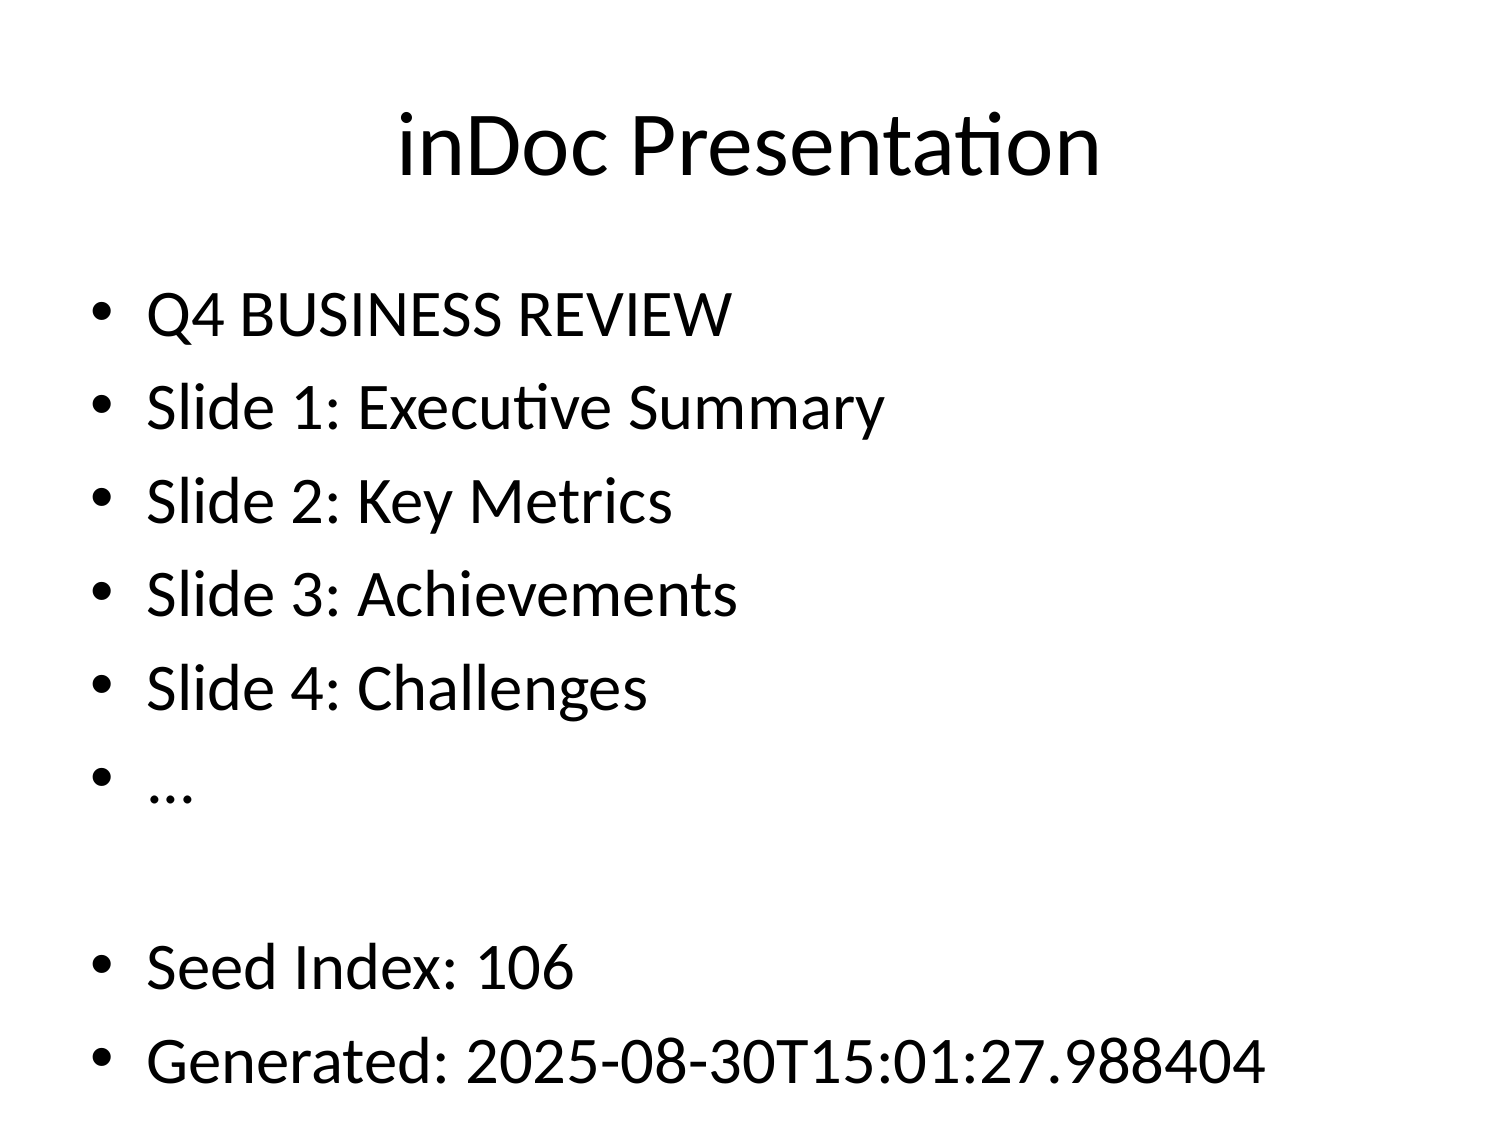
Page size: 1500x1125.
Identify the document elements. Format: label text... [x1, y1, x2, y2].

title inDoc Presentation [75, 45, 1425, 233]
list Q4 BUSINESS REVIEW Slide 1: Executive Summary Slide 2: Key Metrics Slide 3: Achievements Slide 4: Challenges ... Seed Index: 106 Generated: 2025-08-30T15:01:27.988404 [75, 262, 1425, 1005]
